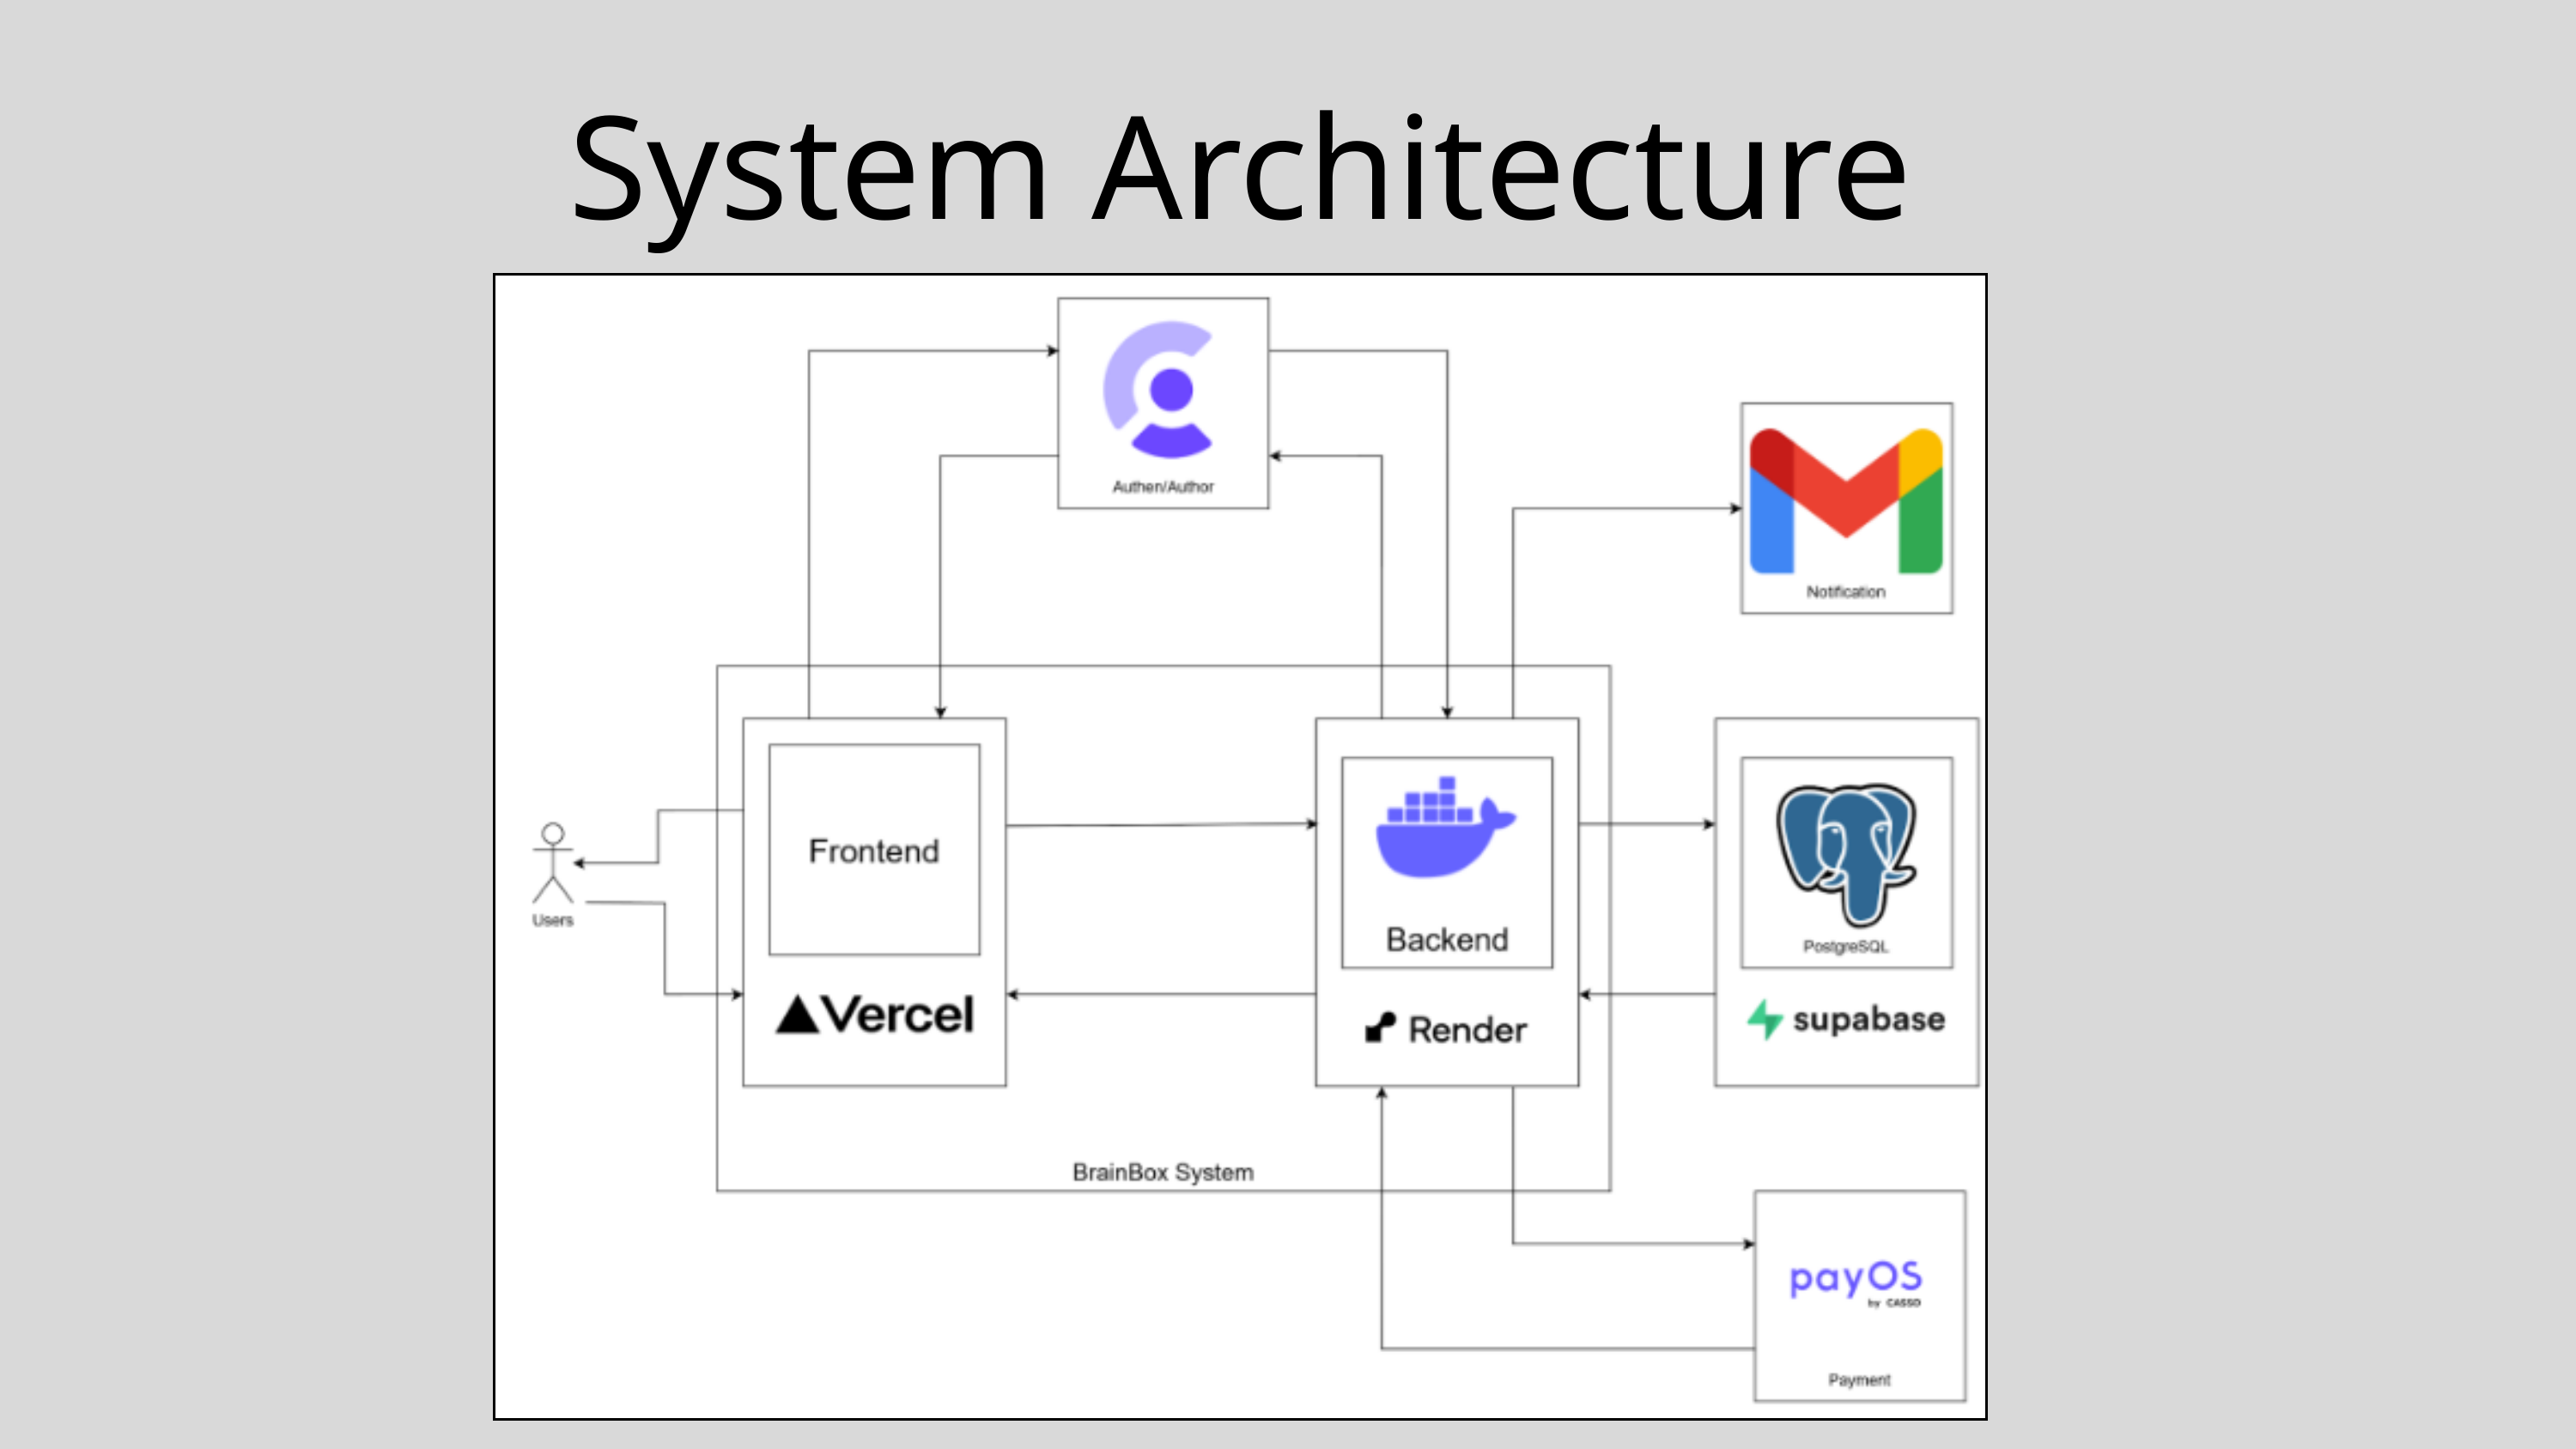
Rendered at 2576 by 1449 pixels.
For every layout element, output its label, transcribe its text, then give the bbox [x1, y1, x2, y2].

text_box [494, 274, 1987, 1420]
text_box System Architecture [0, 47, 2481, 248]
